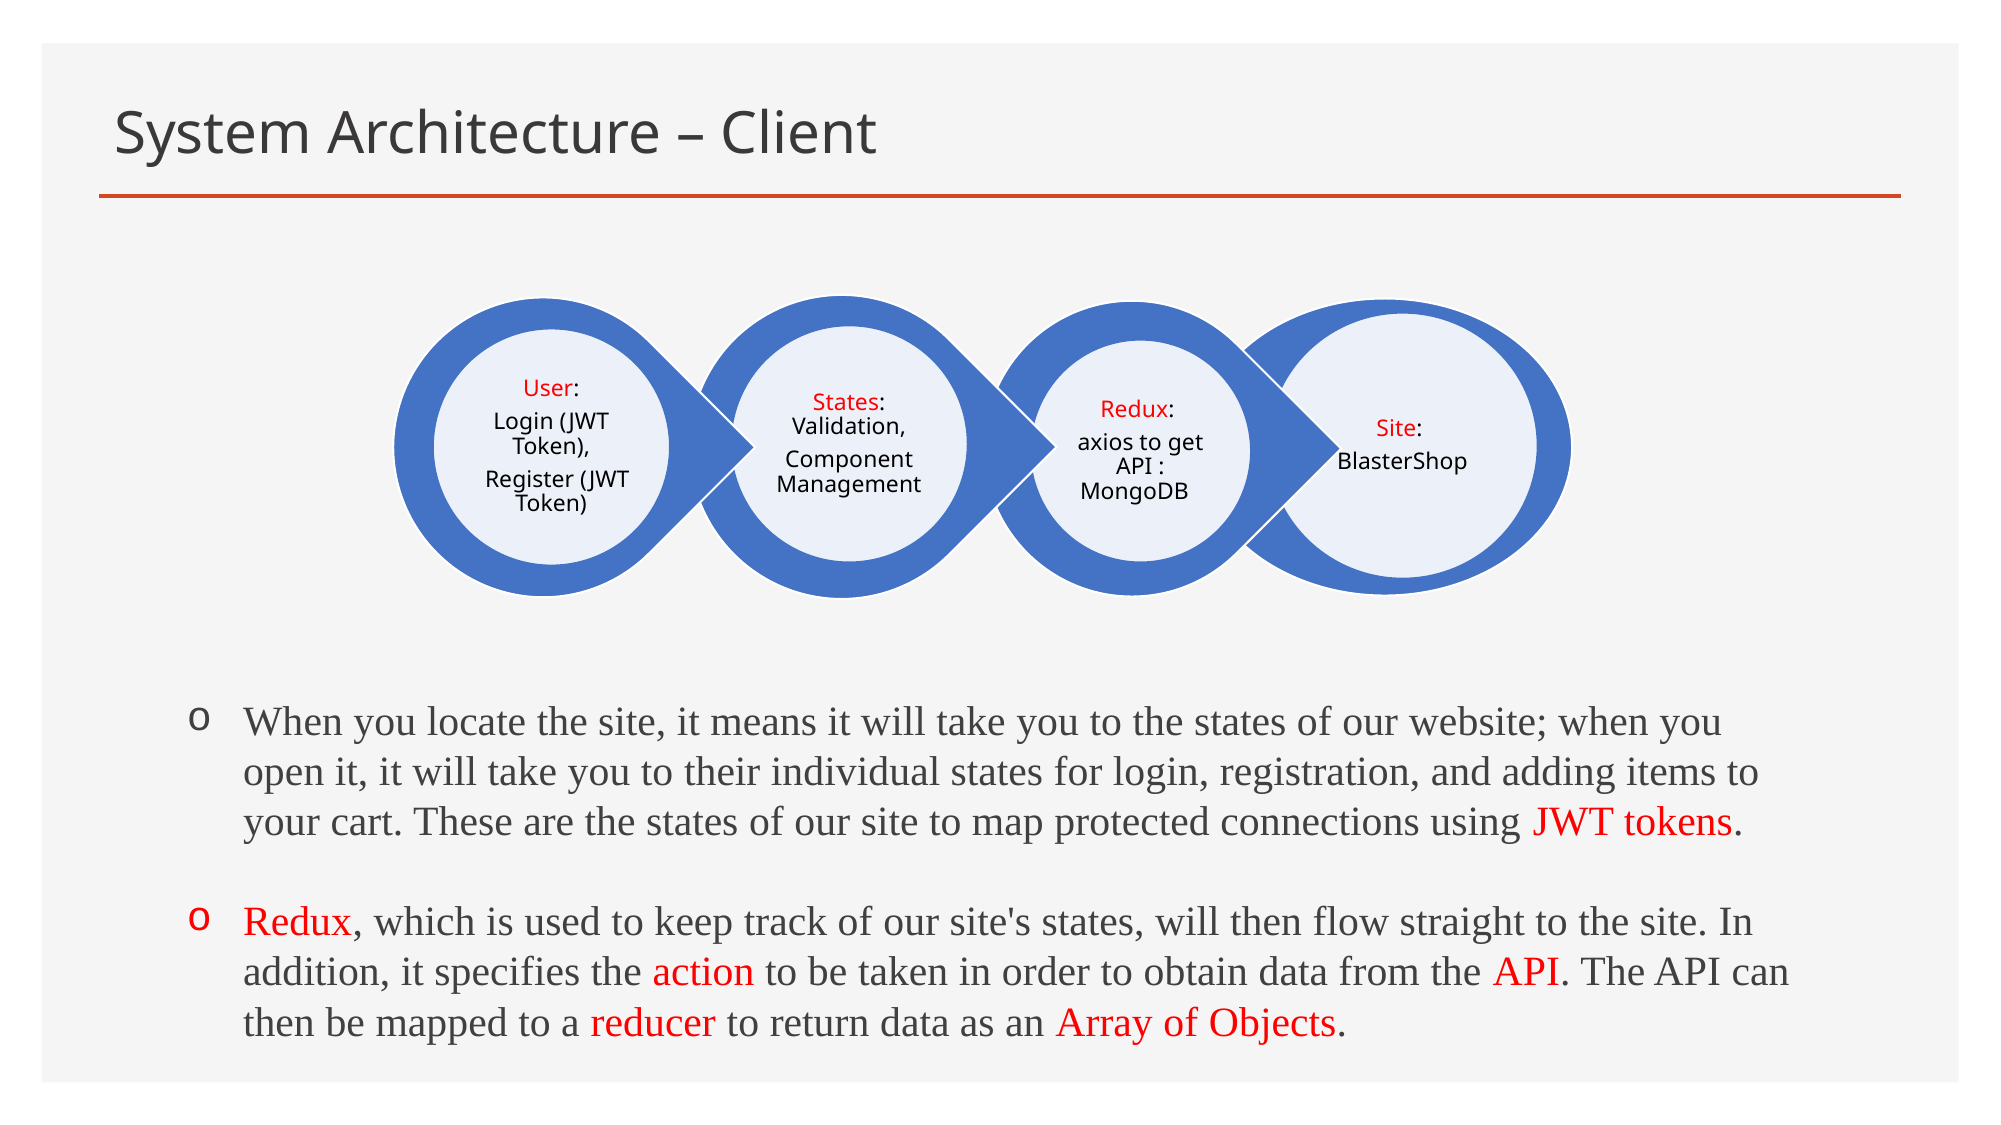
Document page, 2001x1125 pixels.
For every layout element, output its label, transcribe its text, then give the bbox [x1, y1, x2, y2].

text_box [172, 223, 1775, 670]
text_box When you locate the site, it means it will take you to the states of our website; when you open it, it will take you to their individual states for login, registration, and adding items to your cart. These are the states of our site to map protected connections using JWT tokens. Redux, which is used to keep track of our site's states, will then flow straight to the site. In addition, it specifies the action to be taken in order to obtain data from the API. The API can then be mapped to a reducer to return data as an Array of Objects. [172, 636, 1828, 1102]
title System Architecture – Client [99, 73, 1901, 197]
